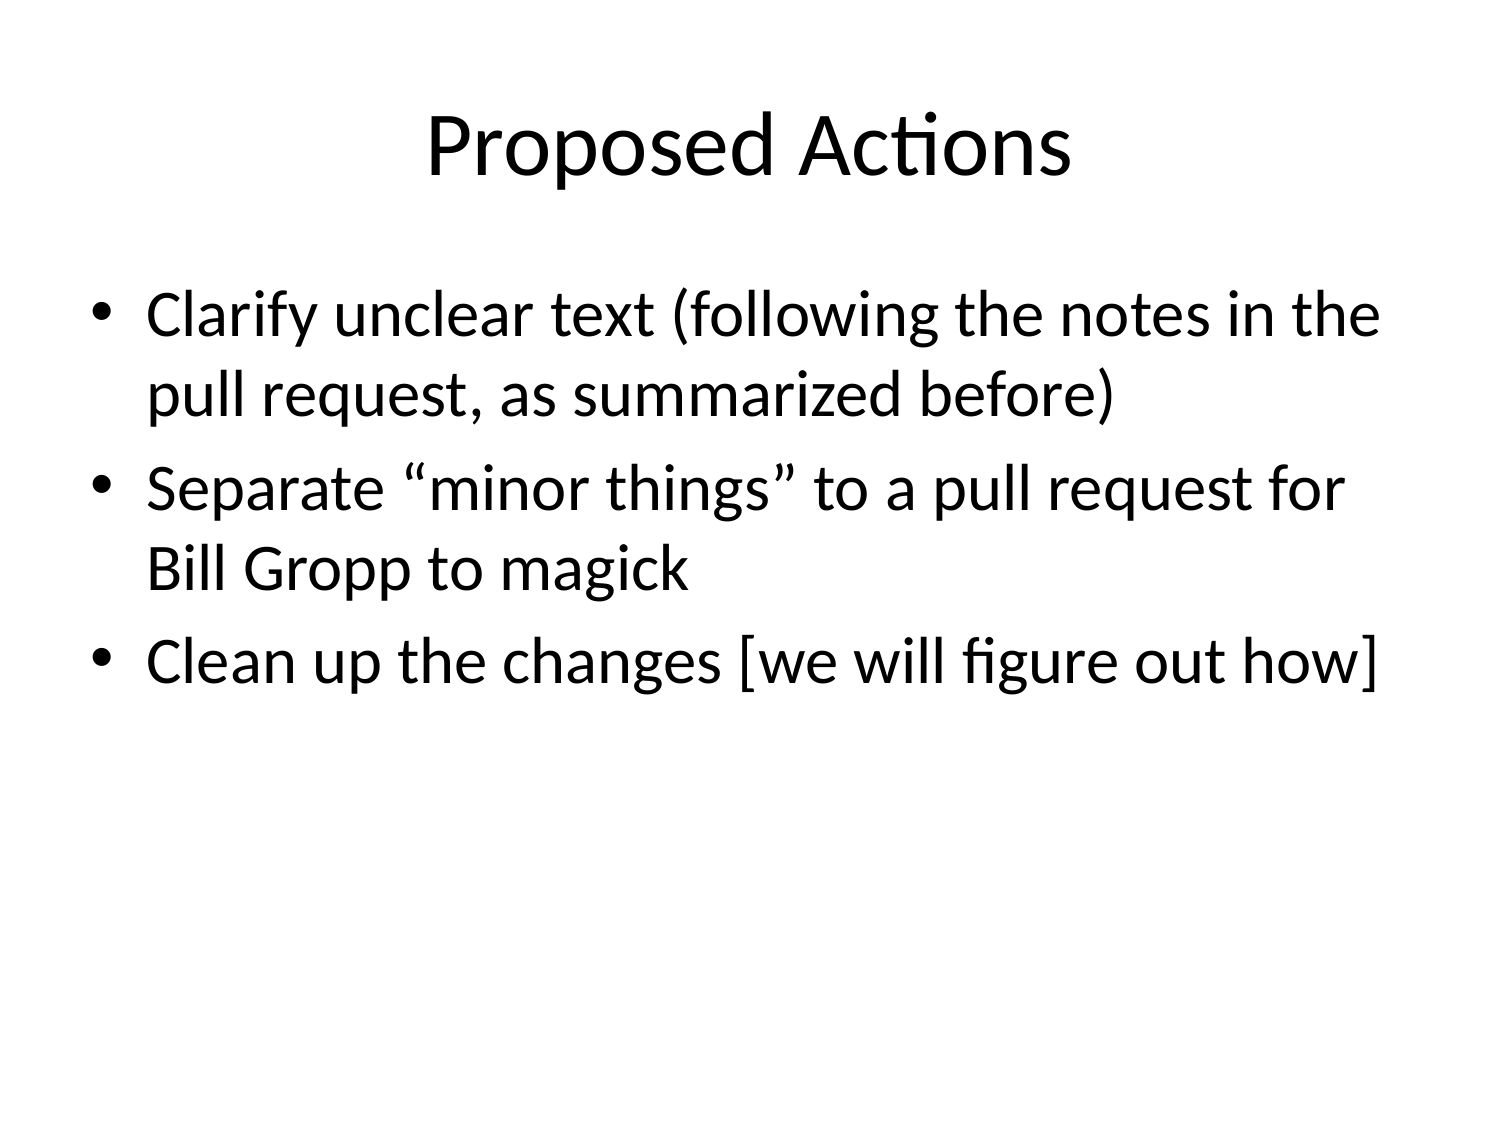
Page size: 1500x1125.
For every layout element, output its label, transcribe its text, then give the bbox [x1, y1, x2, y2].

list Clarify unclear text (following the notes in the pull request, as summarized before) Separate “minor things” to a pull request for Bill Gropp to magick Clean up the changes [we will figure out how] [75, 262, 1425, 1005]
title Proposed Actions [75, 45, 1425, 233]
